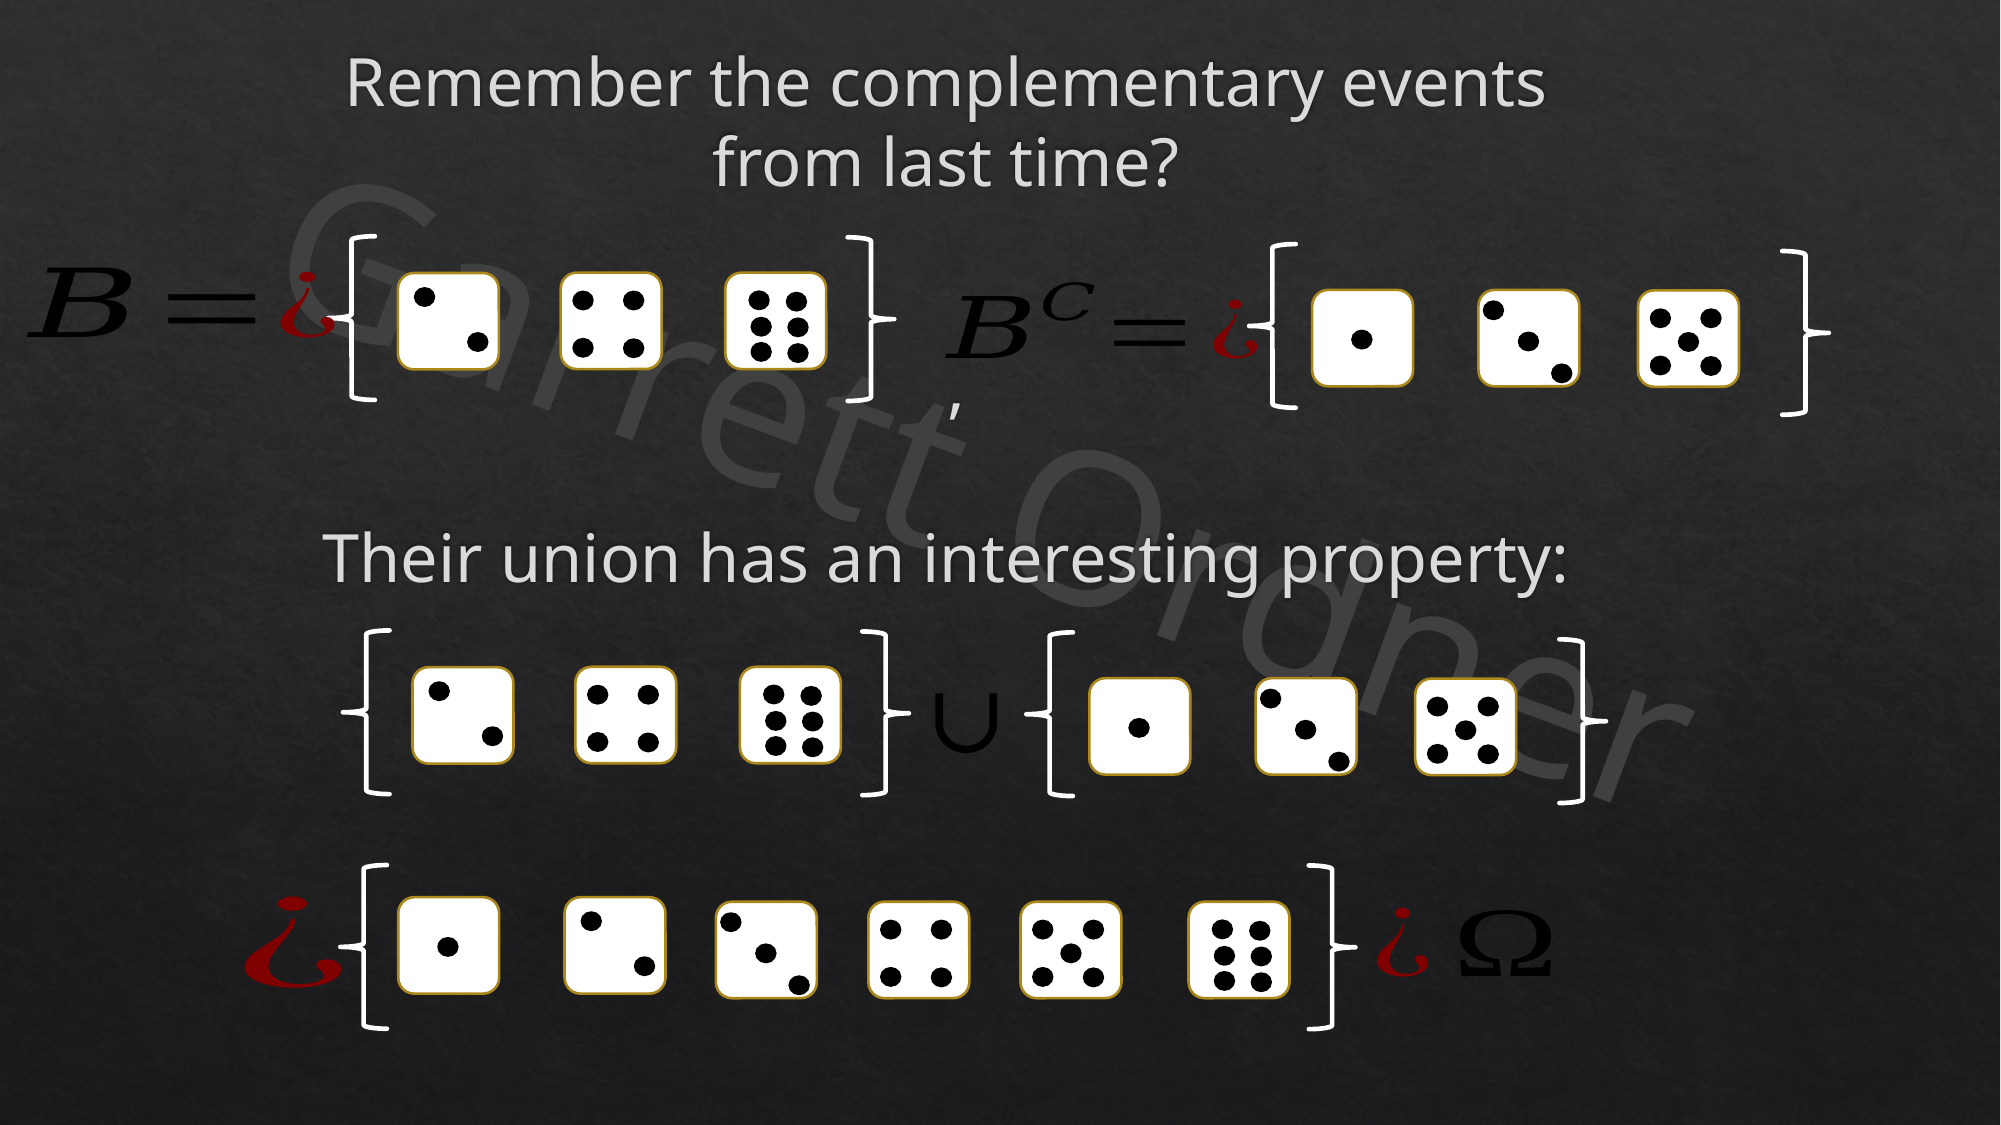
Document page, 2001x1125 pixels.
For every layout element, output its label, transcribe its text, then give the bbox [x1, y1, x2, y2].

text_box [887, 243, 1829, 438]
title Remember the complementary events from last time? [248, 17, 1645, 223]
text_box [19, 235, 895, 402]
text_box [233, 864, 1563, 1030]
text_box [248, 452, 1645, 804]
